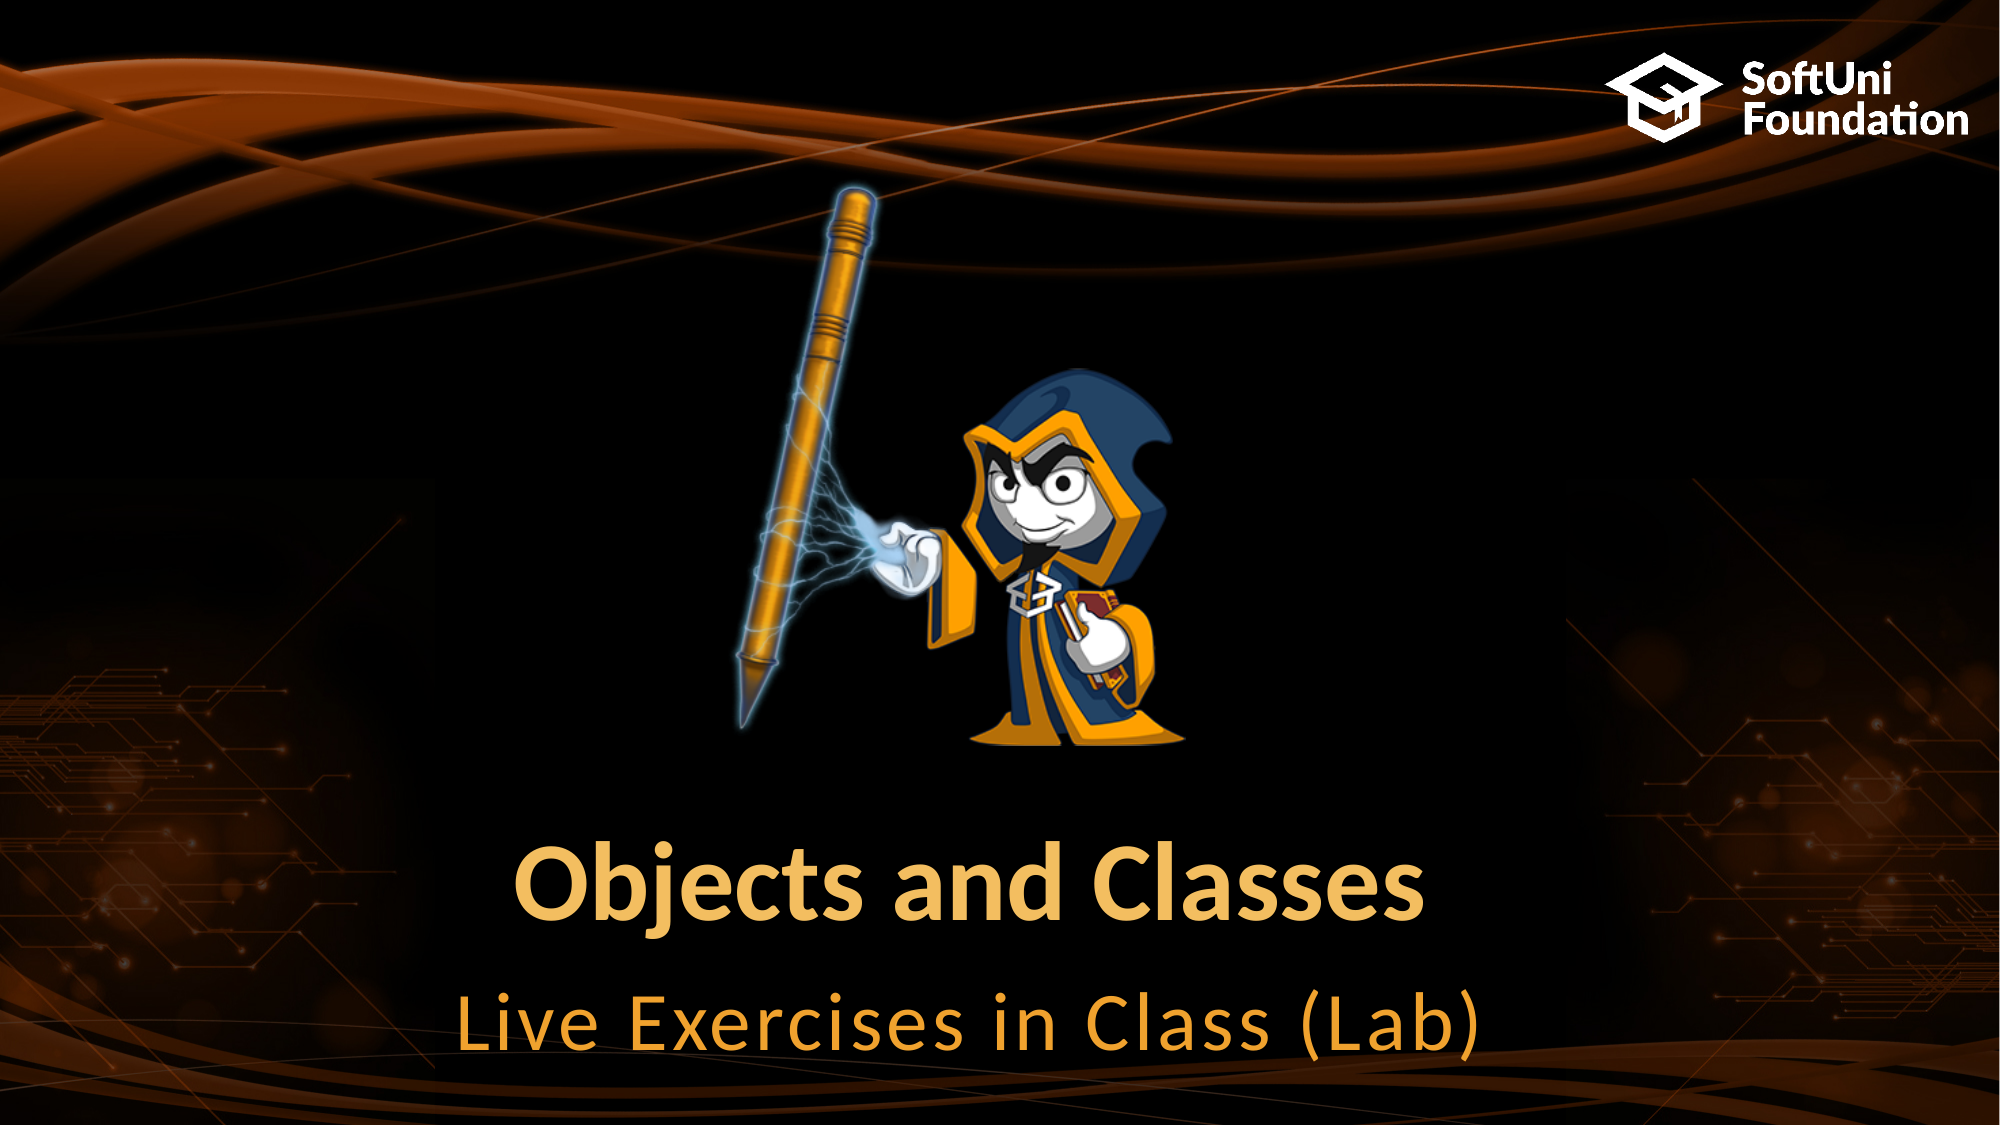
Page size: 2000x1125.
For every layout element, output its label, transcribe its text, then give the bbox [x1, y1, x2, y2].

picture [0, 0, 2000, 1125]
list Live Exercises in Class (Lab) [166, 956, 1775, 1075]
title Objects and Classes [166, 822, 1775, 950]
